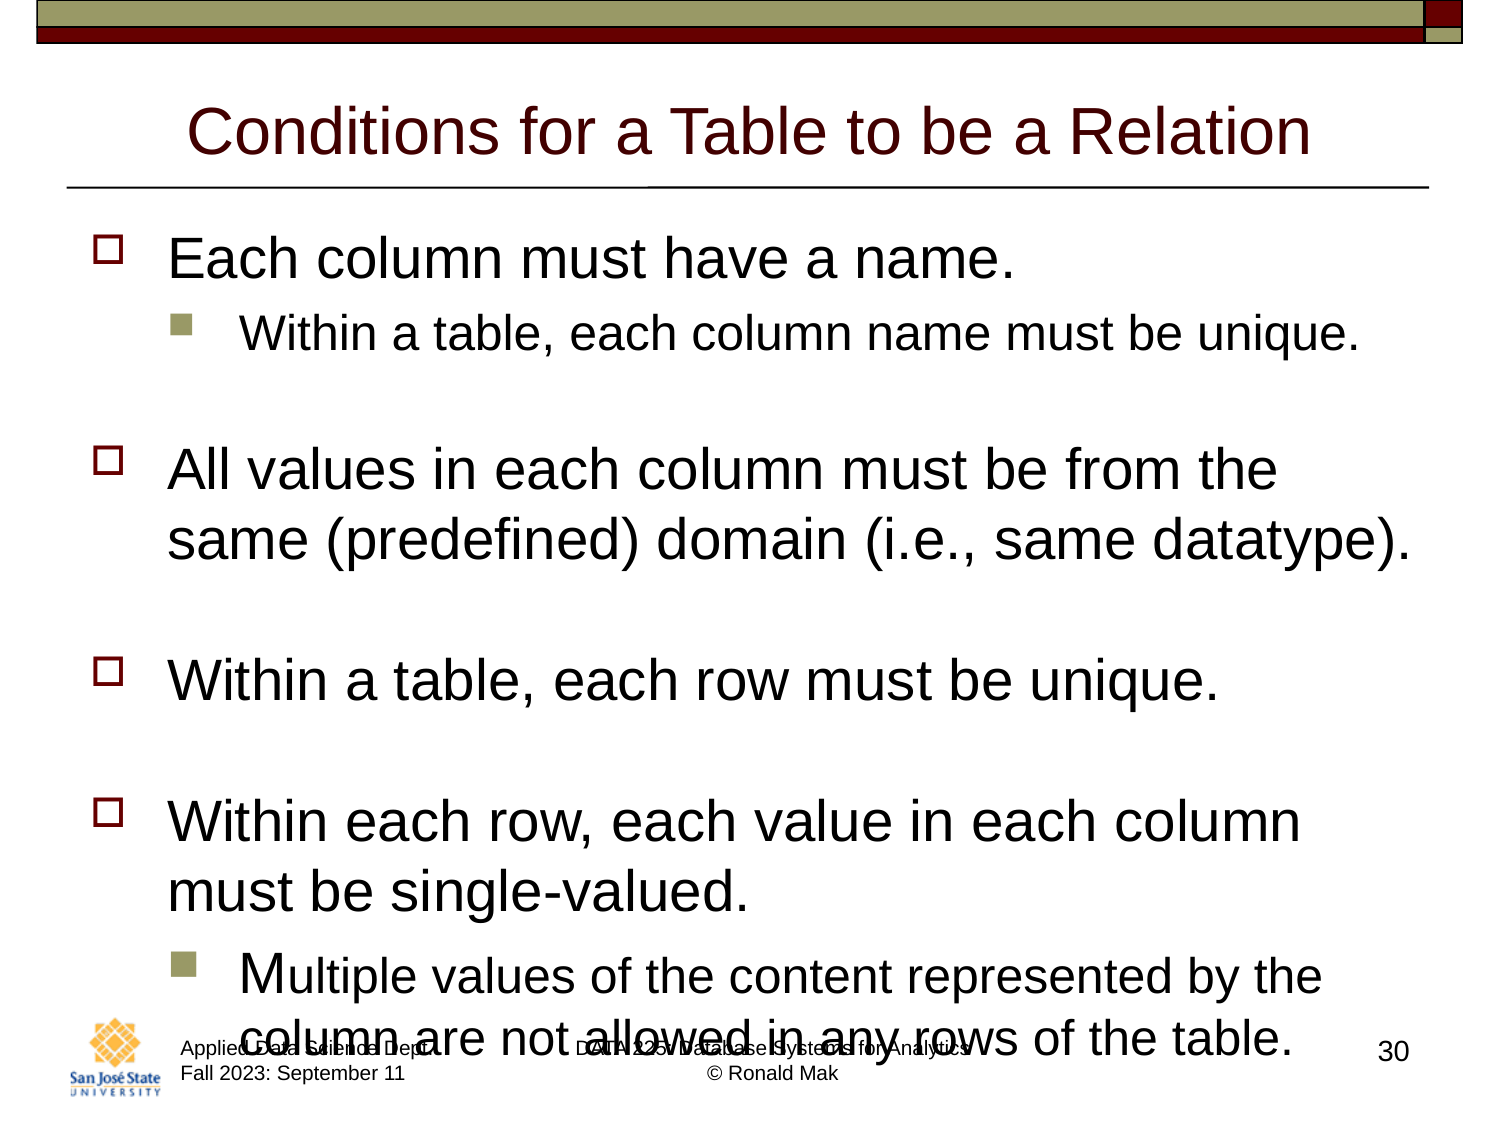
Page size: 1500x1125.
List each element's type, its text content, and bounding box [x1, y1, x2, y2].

slide_number 30 [1112, 1025, 1425, 1100]
list Each column must have a name. Within a table, each column name must be unique. All values in each column must be from the same (predefined) domain (i.e., same datatype). Within a table, each row must be unique. Within each row, each value in each column must be single-valued. Multiple values of the content represented by the column are not allowed in any rows of the table. [75, 212, 1440, 1006]
title Conditions for a Table to be a Relation [75, 67, 1425, 175]
picture [60, 1012, 166, 1112]
